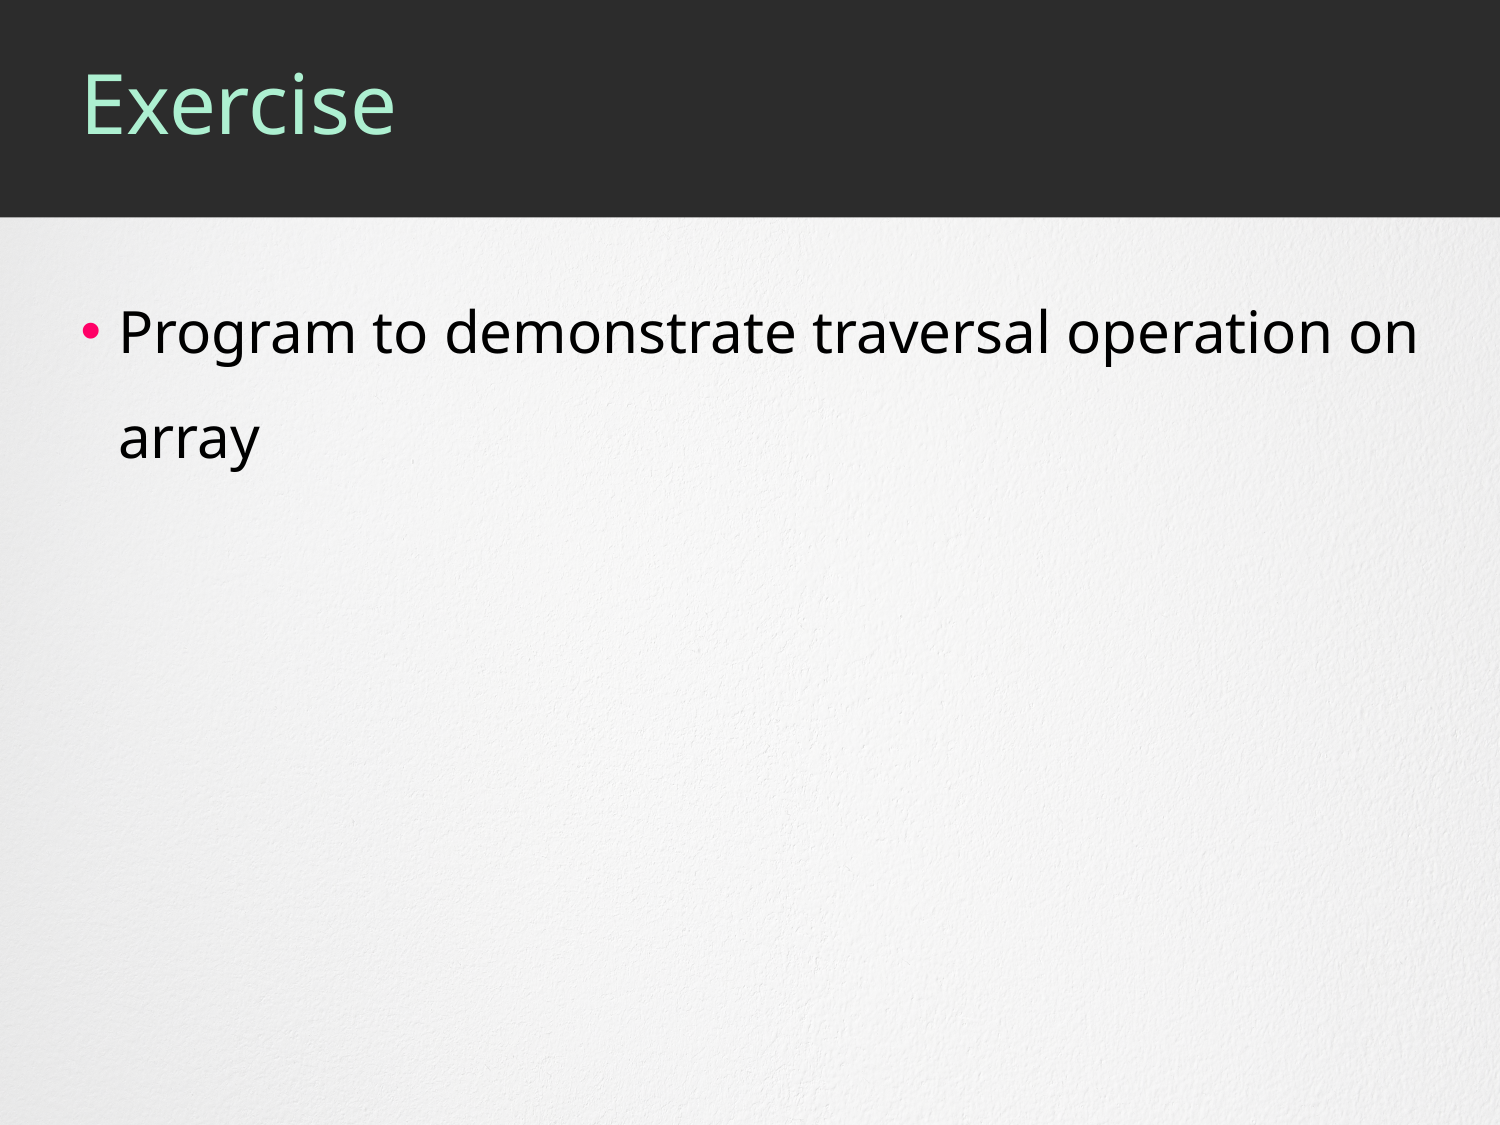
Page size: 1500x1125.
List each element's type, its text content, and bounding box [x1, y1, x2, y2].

title Exercise [65, 0, 1500, 216]
list Program to demonstrate traversal operation on array [65, 253, 1466, 1094]
